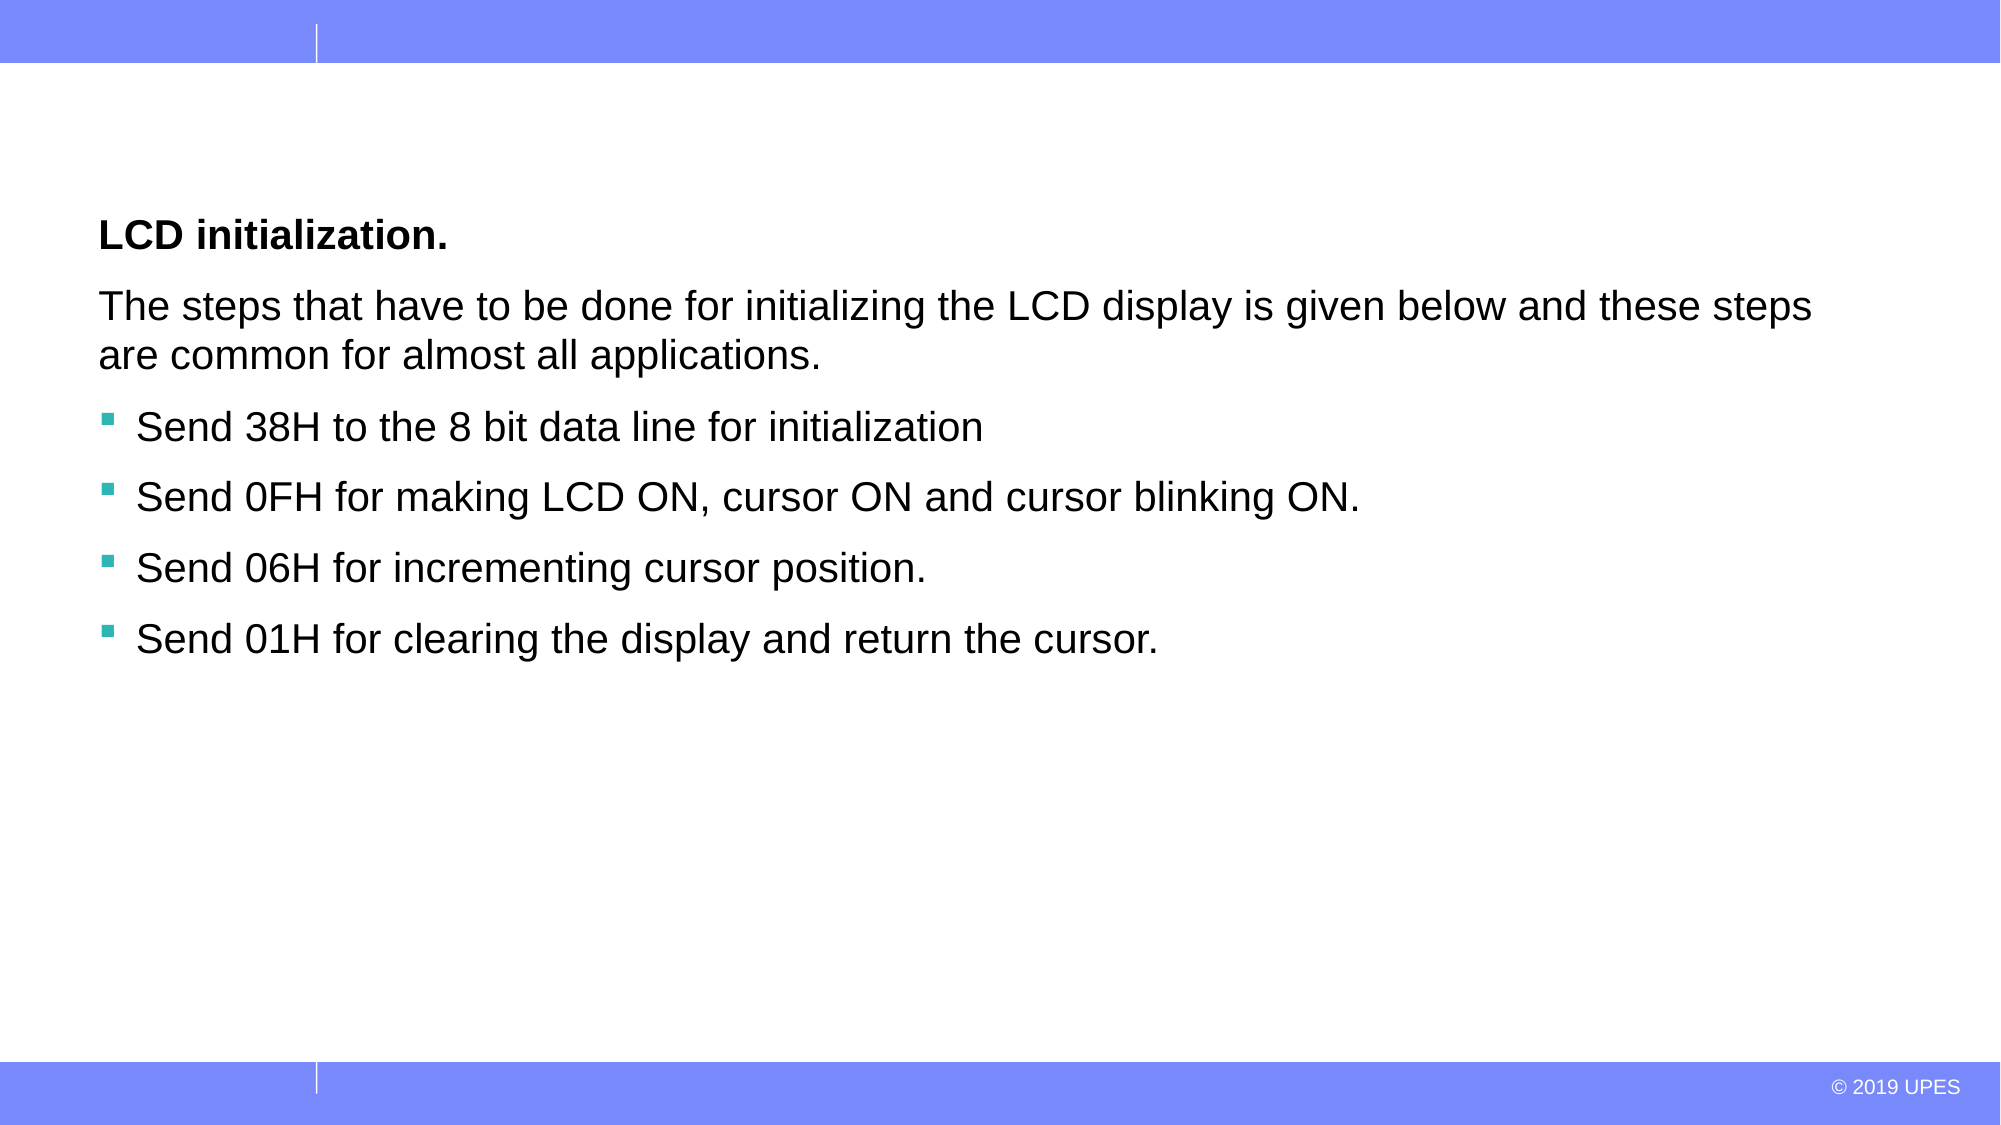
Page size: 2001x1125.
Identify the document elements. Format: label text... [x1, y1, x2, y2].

list LCD initialization. The steps that have to be done for initializing the LCD display is given below and these steps are common for almost all applications. Send 38H to the 8 bit data line for initialization Send 0FH for making LCD ON, cursor ON and cursor blinking ON. Send 06H for incrementing cursor position. Send 01H for clearing the display and return the cursor. [83, 199, 1901, 988]
